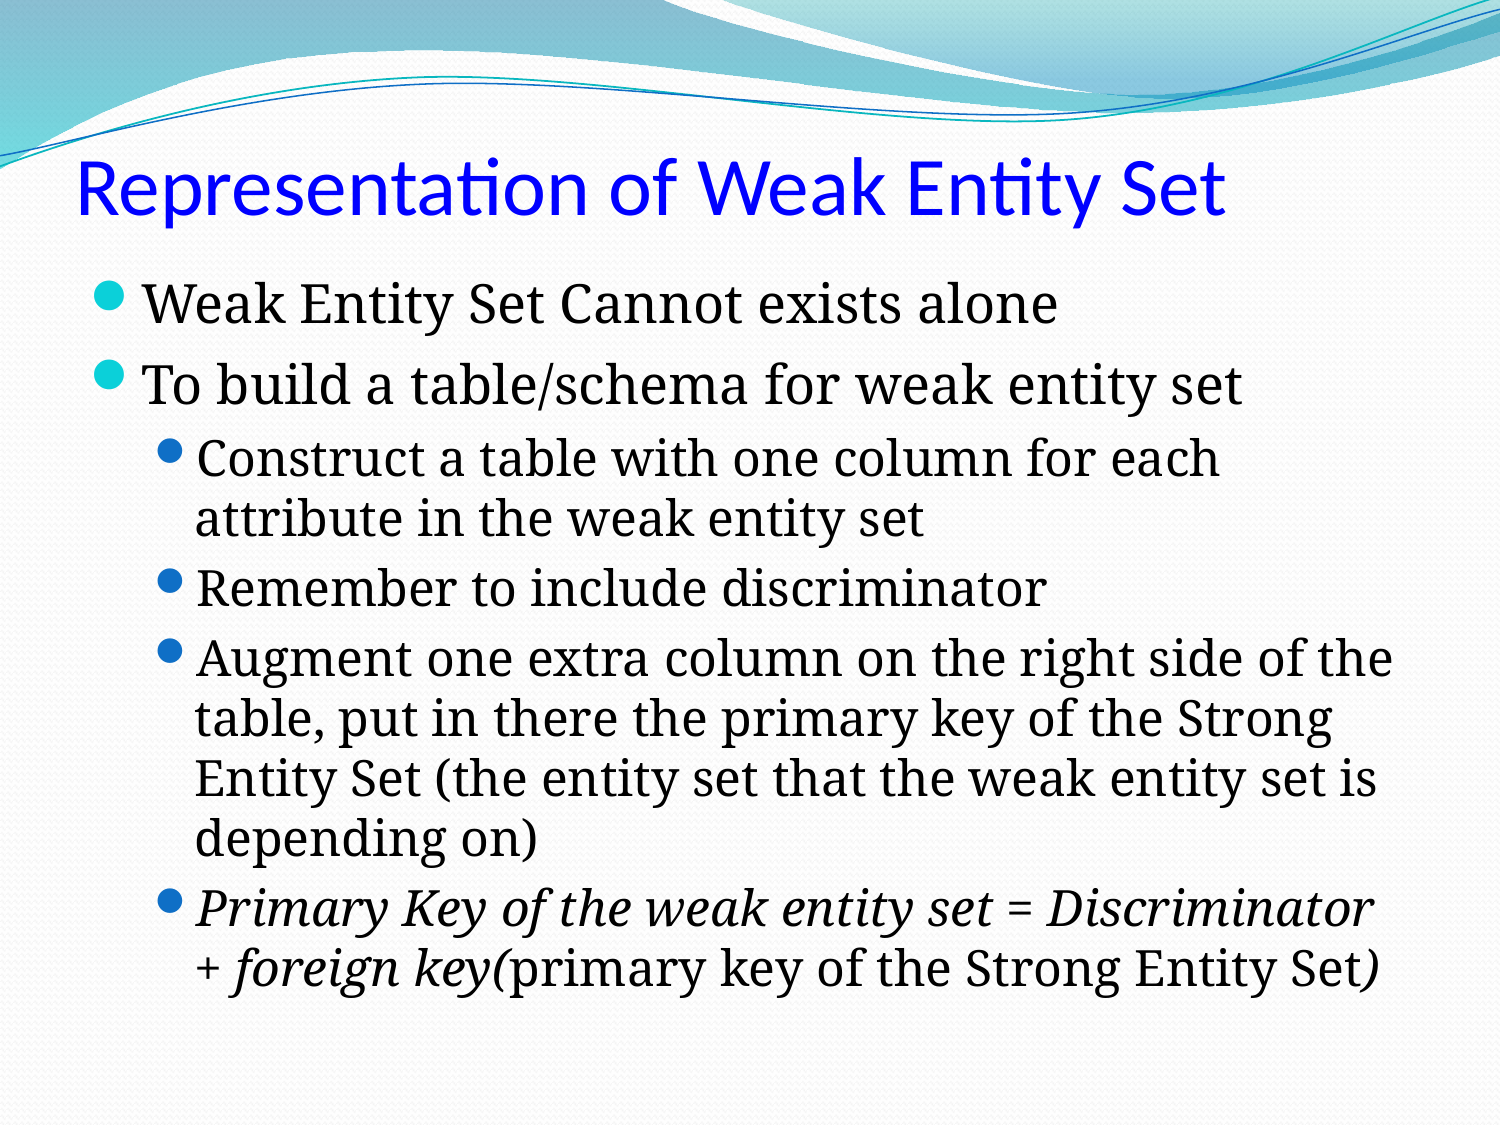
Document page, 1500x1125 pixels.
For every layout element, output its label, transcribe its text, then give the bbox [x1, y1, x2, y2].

list Weak Entity Set Cannot exists alone To build a table/schema for weak entity set Construct a table with one column for each attribute in the weak entity set Remember to include discriminator Augment one extra column on the right side of the table, put in there the primary key of the Strong Entity Set (the entity set that the weak entity set is depending on) Primary Key of the weak entity set = Discriminator + foreign key(primary key of the Strong Entity Set) [75, 262, 1425, 1063]
title Representation of Weak Entity Set [75, 45, 1425, 233]
